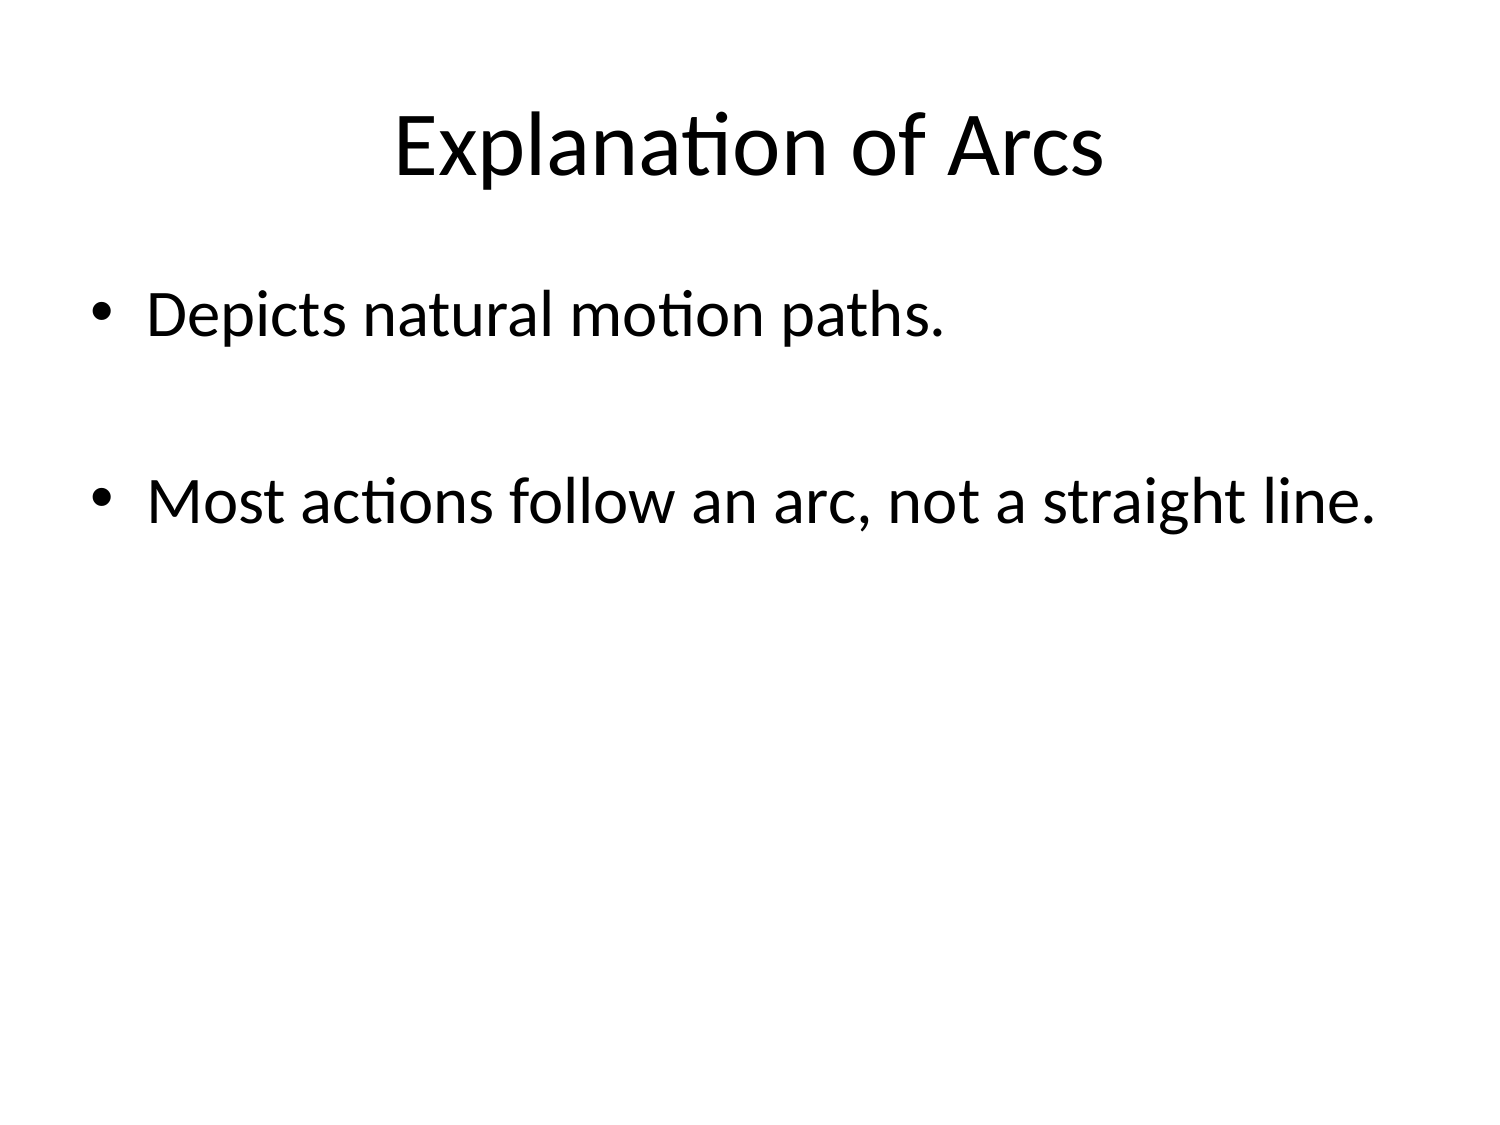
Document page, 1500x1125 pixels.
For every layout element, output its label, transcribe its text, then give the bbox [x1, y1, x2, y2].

title Explanation of Arcs [75, 45, 1425, 233]
list Depicts natural motion paths. Most actions follow an arc, not a straight line. [75, 262, 1425, 1005]
